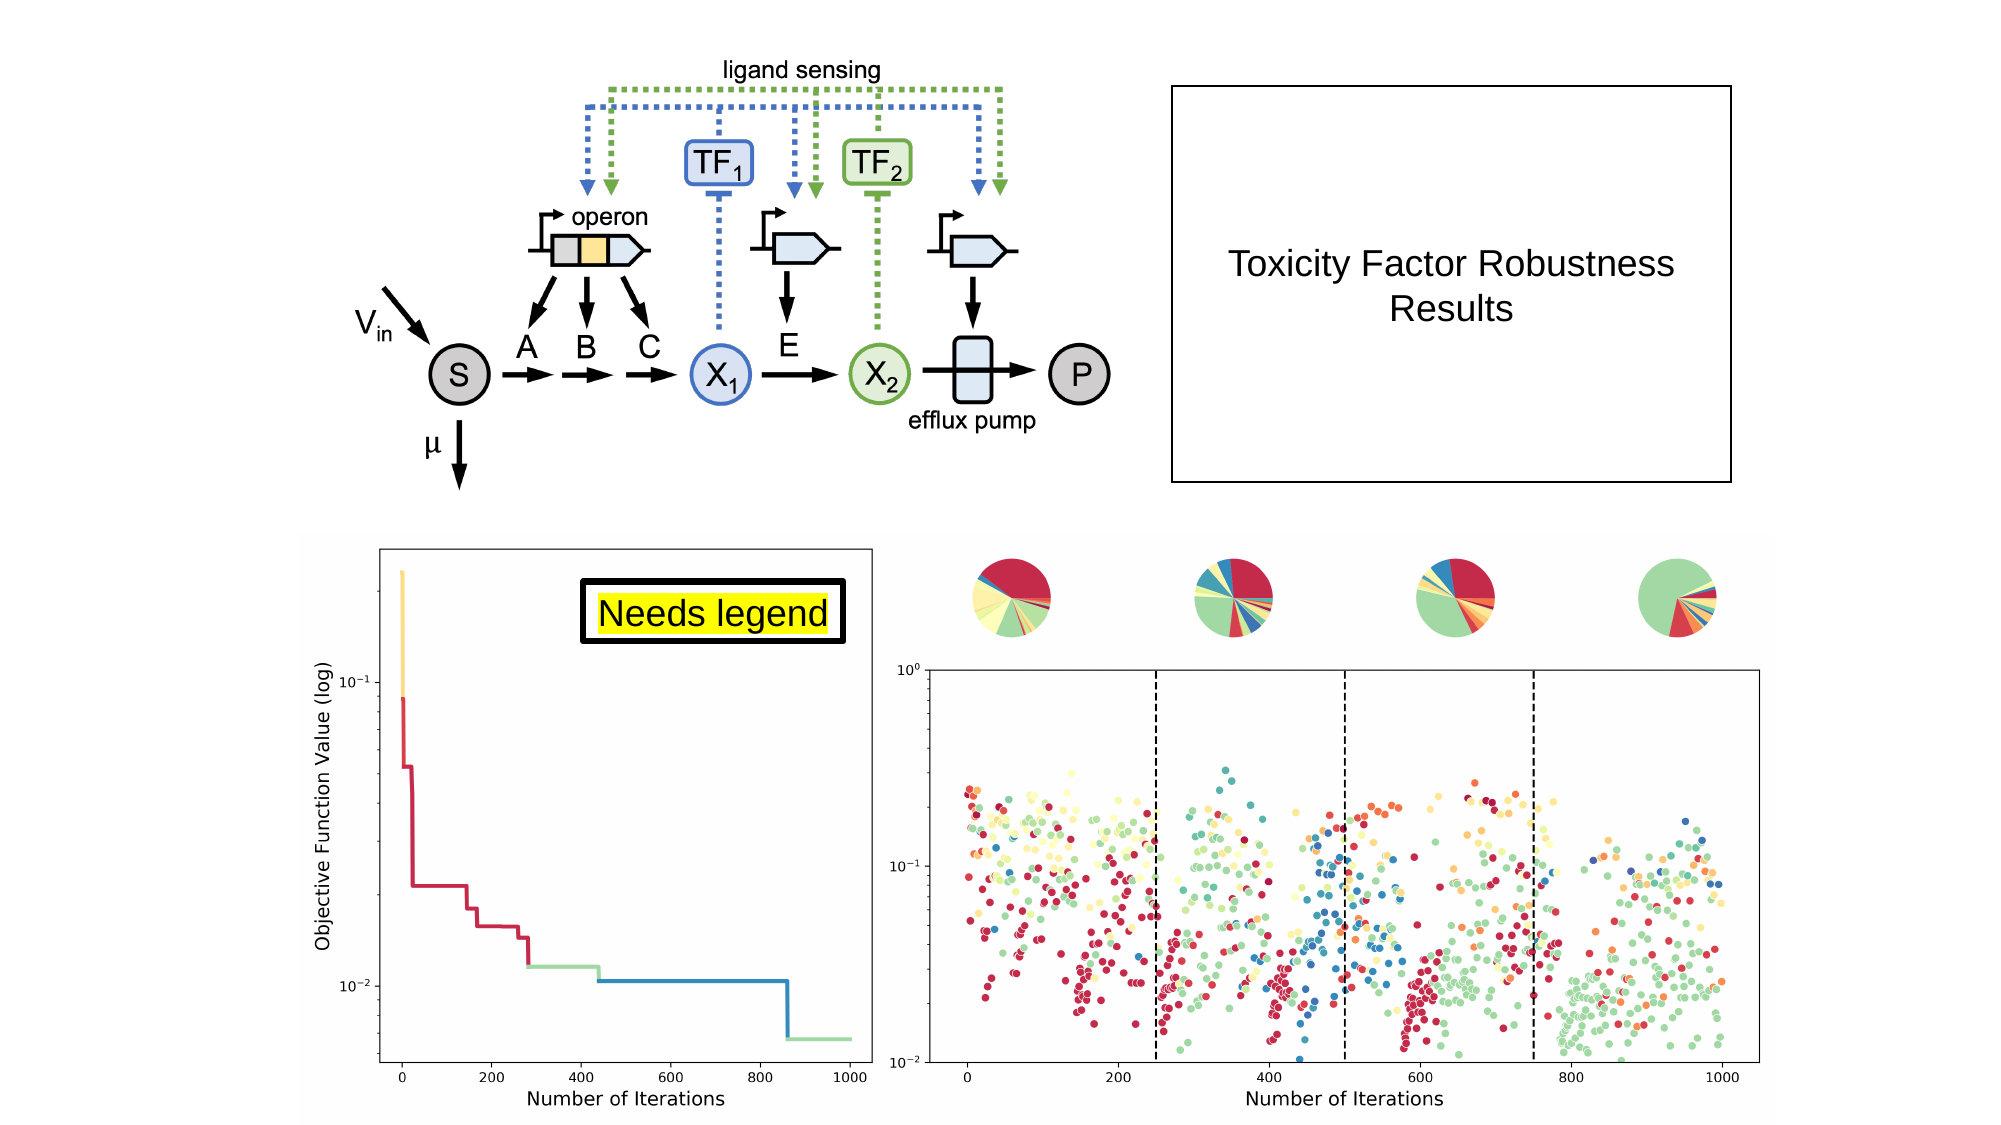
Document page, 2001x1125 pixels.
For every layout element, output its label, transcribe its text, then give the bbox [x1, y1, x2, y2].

text_box Toxicity Factor Robustness Results [1171, 85, 1732, 483]
picture [297, 534, 1774, 1125]
picture [335, 45, 1113, 516]
